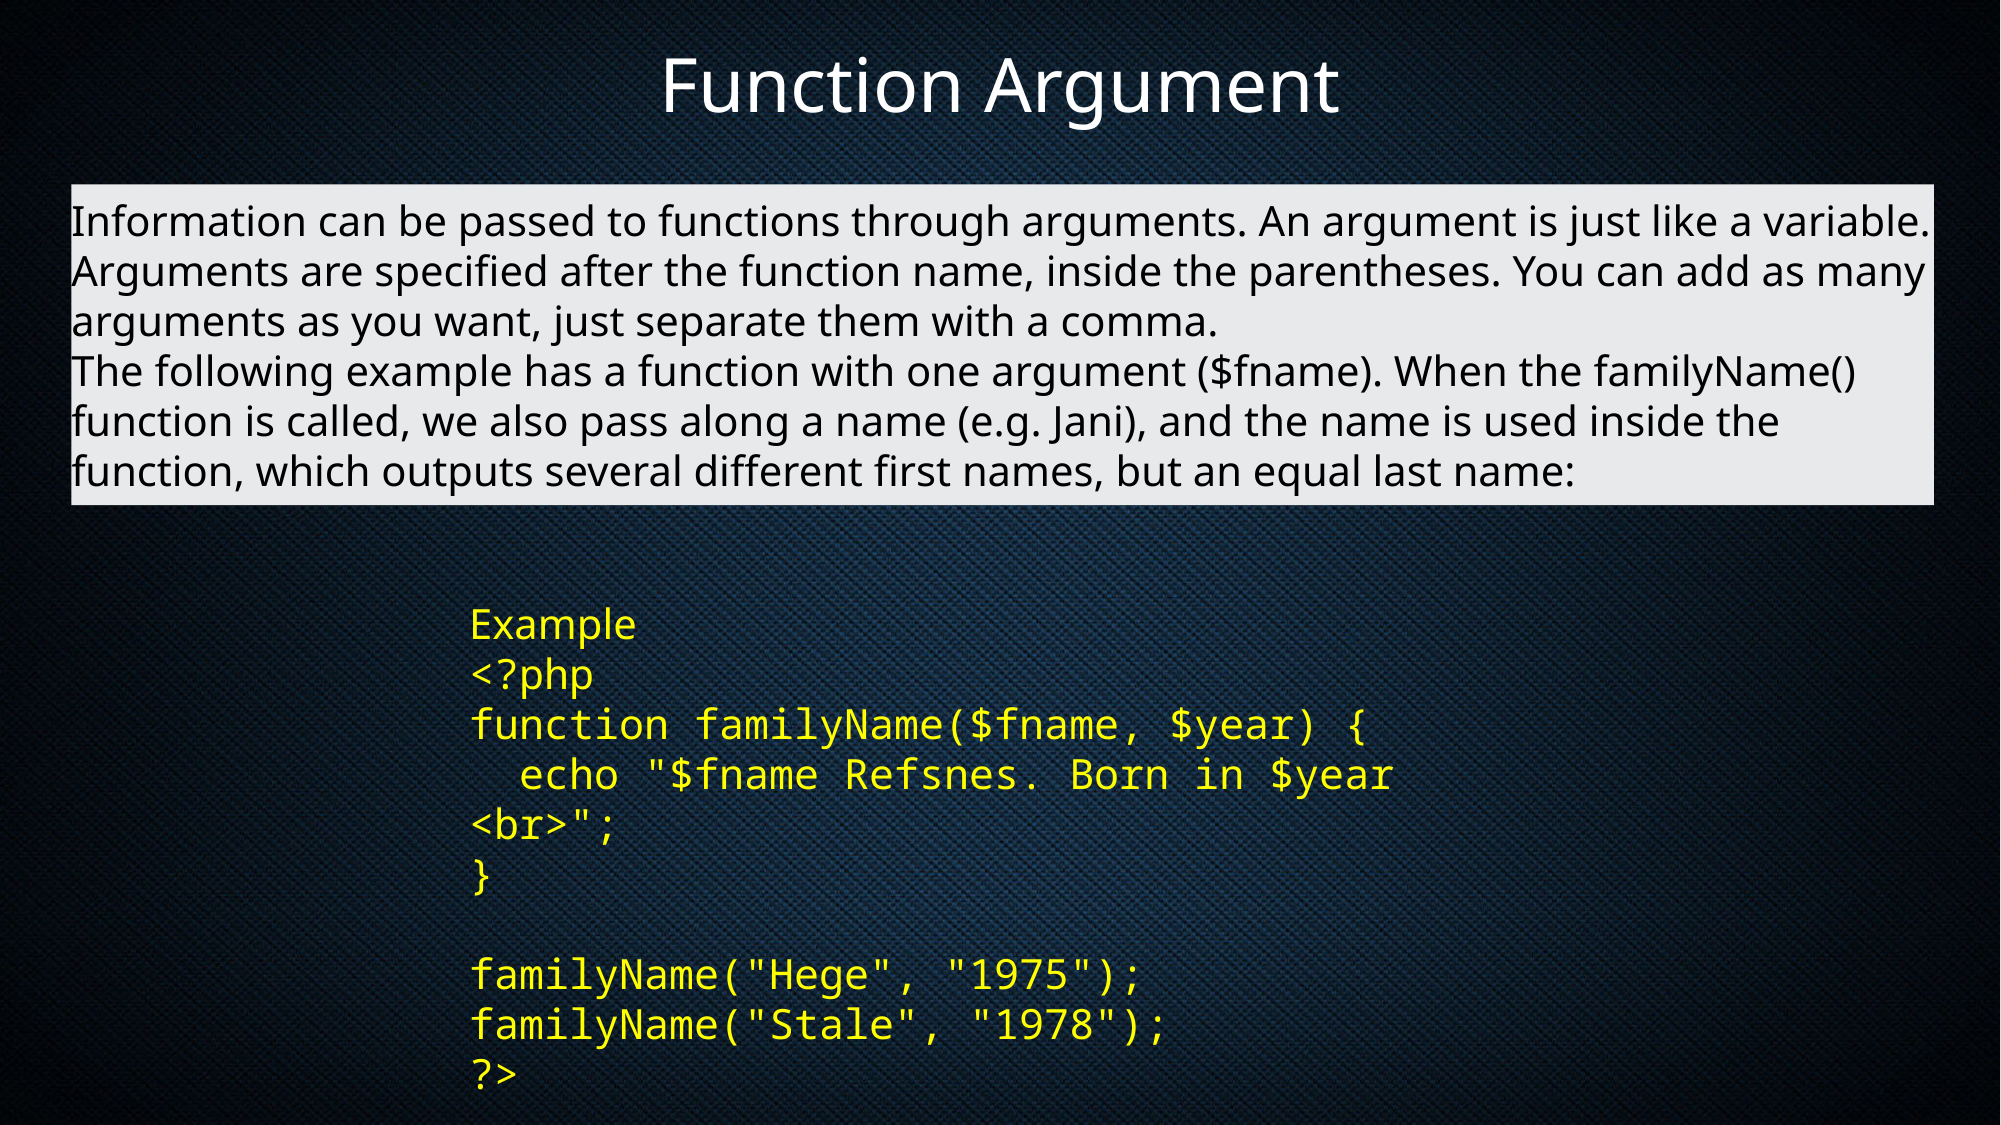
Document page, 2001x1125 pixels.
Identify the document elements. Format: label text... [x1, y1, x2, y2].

text_box Example <?php function familyName($fname, $year) { echo "$fname Refsnes. Born in $year <br>"; } familyName("Hege", "1975"); familyName("Stale", "1978"); ?> [454, 590, 1578, 1106]
text_box Information can be passed to functions through arguments. An argument is just like a variable. Arguments are specified after the function name, inside the parentheses. You can add as many arguments as you want, just separate them with a comma. The following example has a function with one argument ($fname). When the familyName() function is called, we also pass along a name (e.g. Jani), and the name is used inside the function, which outputs several different first names, but an equal last name: [71, 184, 1934, 506]
text_box Function Argument [558, 30, 1442, 136]
picture [0, 0, 2001, 1125]
